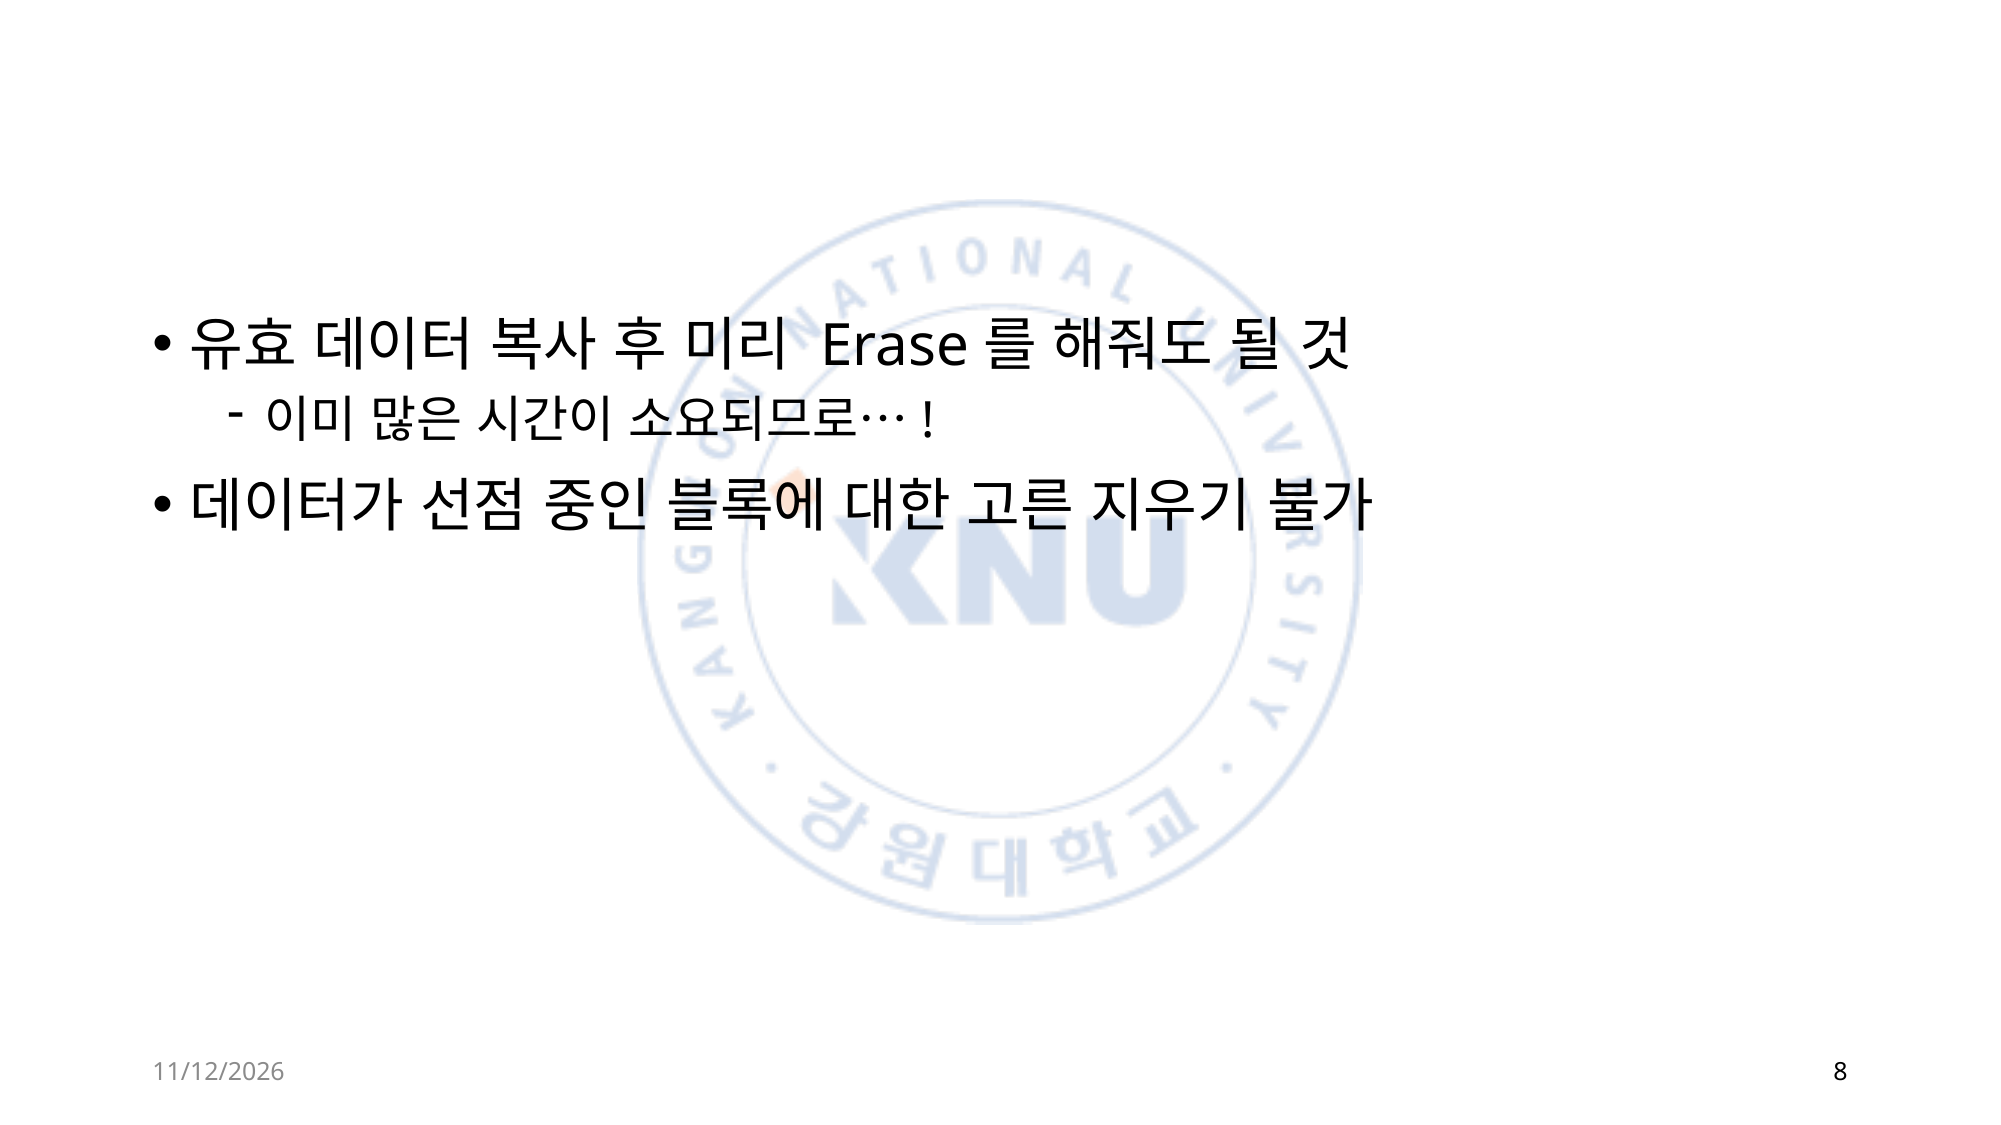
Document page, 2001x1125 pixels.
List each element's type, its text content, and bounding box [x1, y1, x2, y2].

slide_number 8 [1412, 1042, 1863, 1103]
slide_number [137, 1042, 588, 1103]
list 유효 데이터 복사 후 미리 Erase를 해줘도 될 것 이미 많은 시간이 소요되므로…! 데이터가 선점 중인 블록에 대한 고른 지우기 불가 [137, 299, 1863, 1014]
